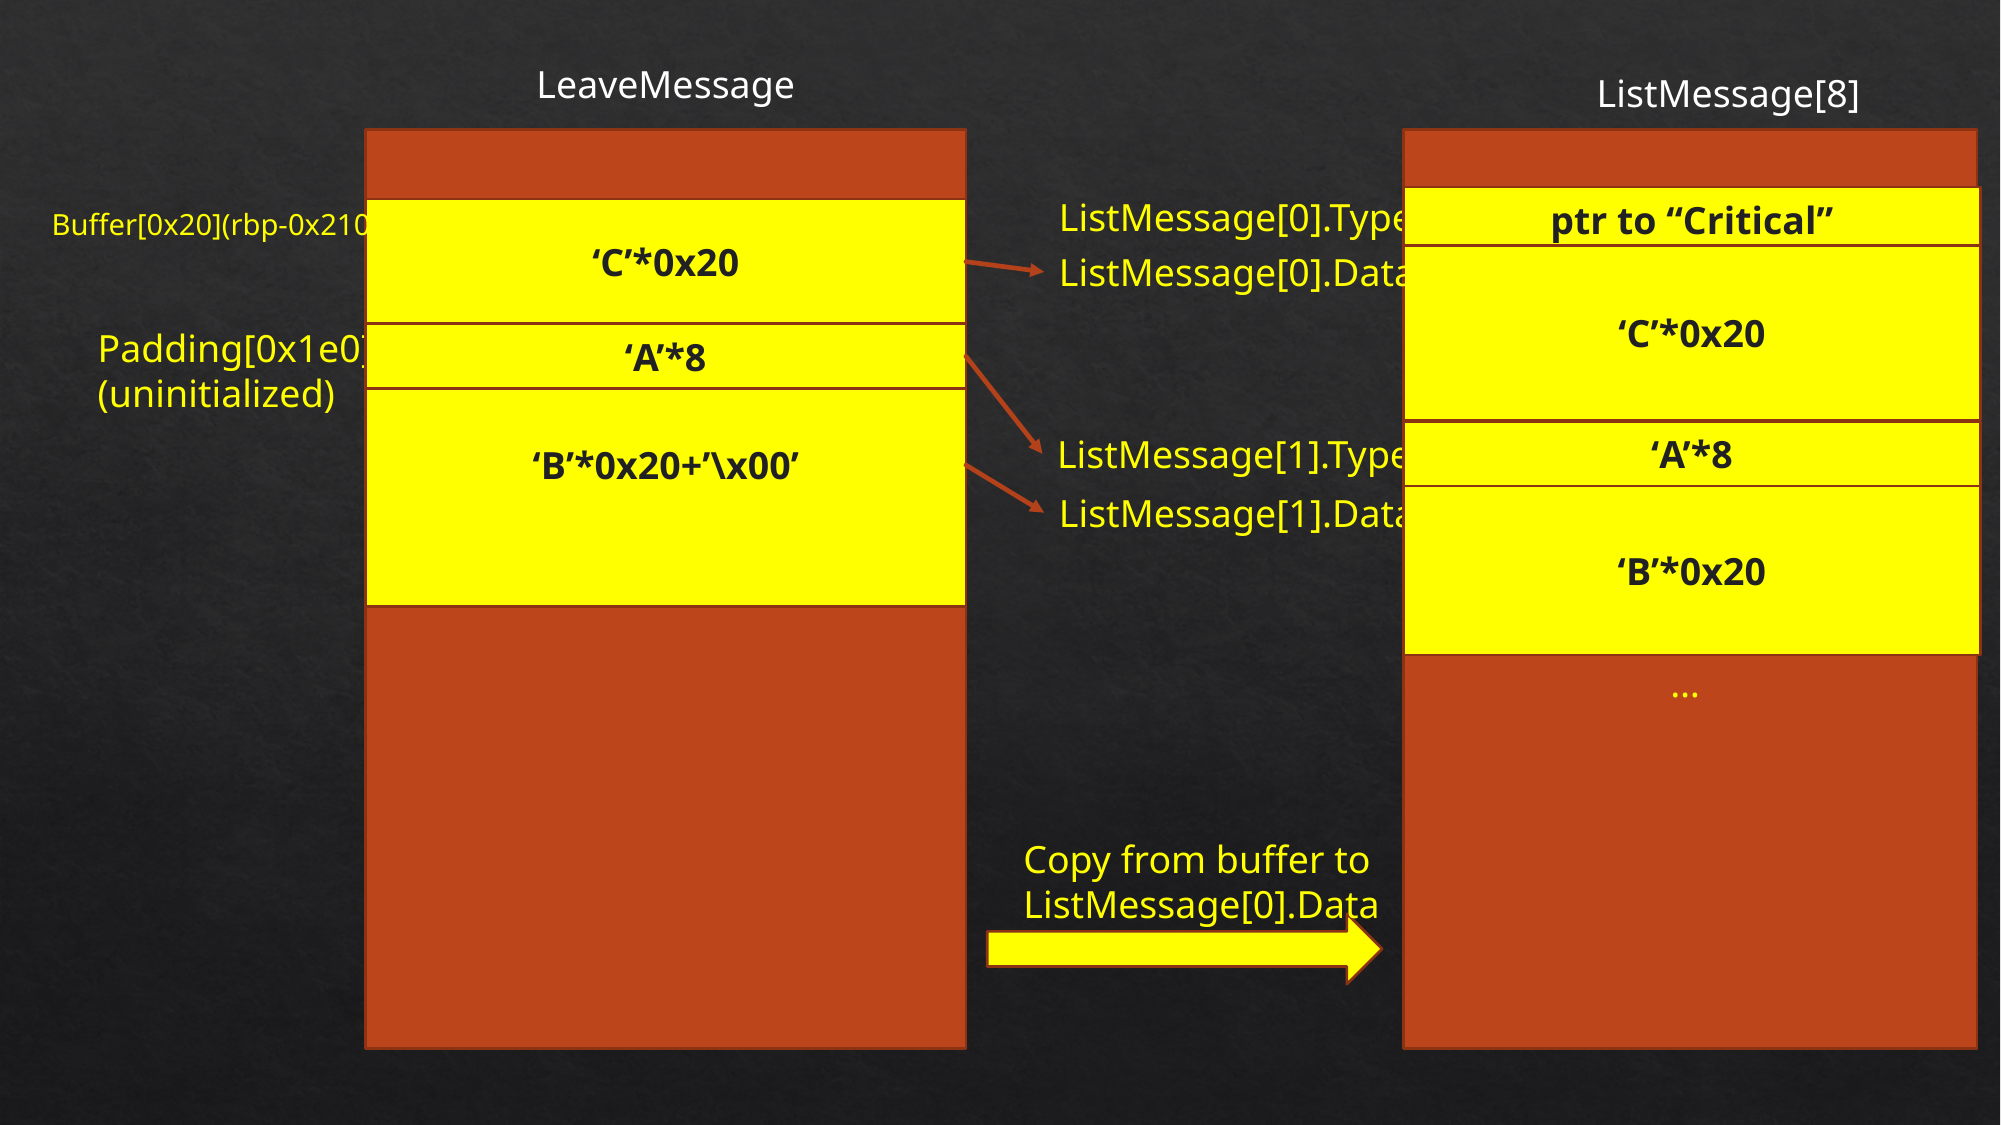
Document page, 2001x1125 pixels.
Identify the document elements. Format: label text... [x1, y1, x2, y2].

text_box [364, 128, 967, 198]
text_box ‘A’*8 [364, 323, 967, 390]
text_box [364, 608, 967, 1050]
text_box Padding[0x1e0] (uninitialized) [82, 317, 461, 423]
text_box LeaveMessage [521, 53, 811, 114]
text_box ‘B’*0x20 [1402, 485, 1982, 656]
text_box [985, 930, 1384, 986]
text_box ListMessage[1].Type [1048, 423, 1402, 482]
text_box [965, 464, 1045, 514]
text_box ListMessage[1].Data [1044, 482, 1402, 543]
text_box ListMessage[8] [1581, 62, 1875, 122]
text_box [965, 356, 1043, 455]
text_box Buffer[0x20](rbp-0x210) [36, 198, 446, 249]
text_box … [1655, 652, 1729, 713]
text_box ptr to “Critical” [1402, 186, 1982, 244]
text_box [965, 261, 1045, 273]
text_box [1402, 656, 1978, 1050]
text_box ‘C’*0x20 [1402, 244, 1982, 420]
text_box [1402, 128, 1978, 186]
text_box ListMessage[0].Type [1044, 187, 1402, 242]
text_box ‘A’*8 [1402, 420, 1982, 485]
text_box ListMessage[0].Data [1044, 242, 1439, 302]
text_box ‘C’*0x20 [364, 198, 967, 322]
text_box Copy from buffer to ListMessage[0].Data [1008, 828, 1402, 934]
text_box ‘B’*0x20+’\x00’ [364, 390, 967, 608]
